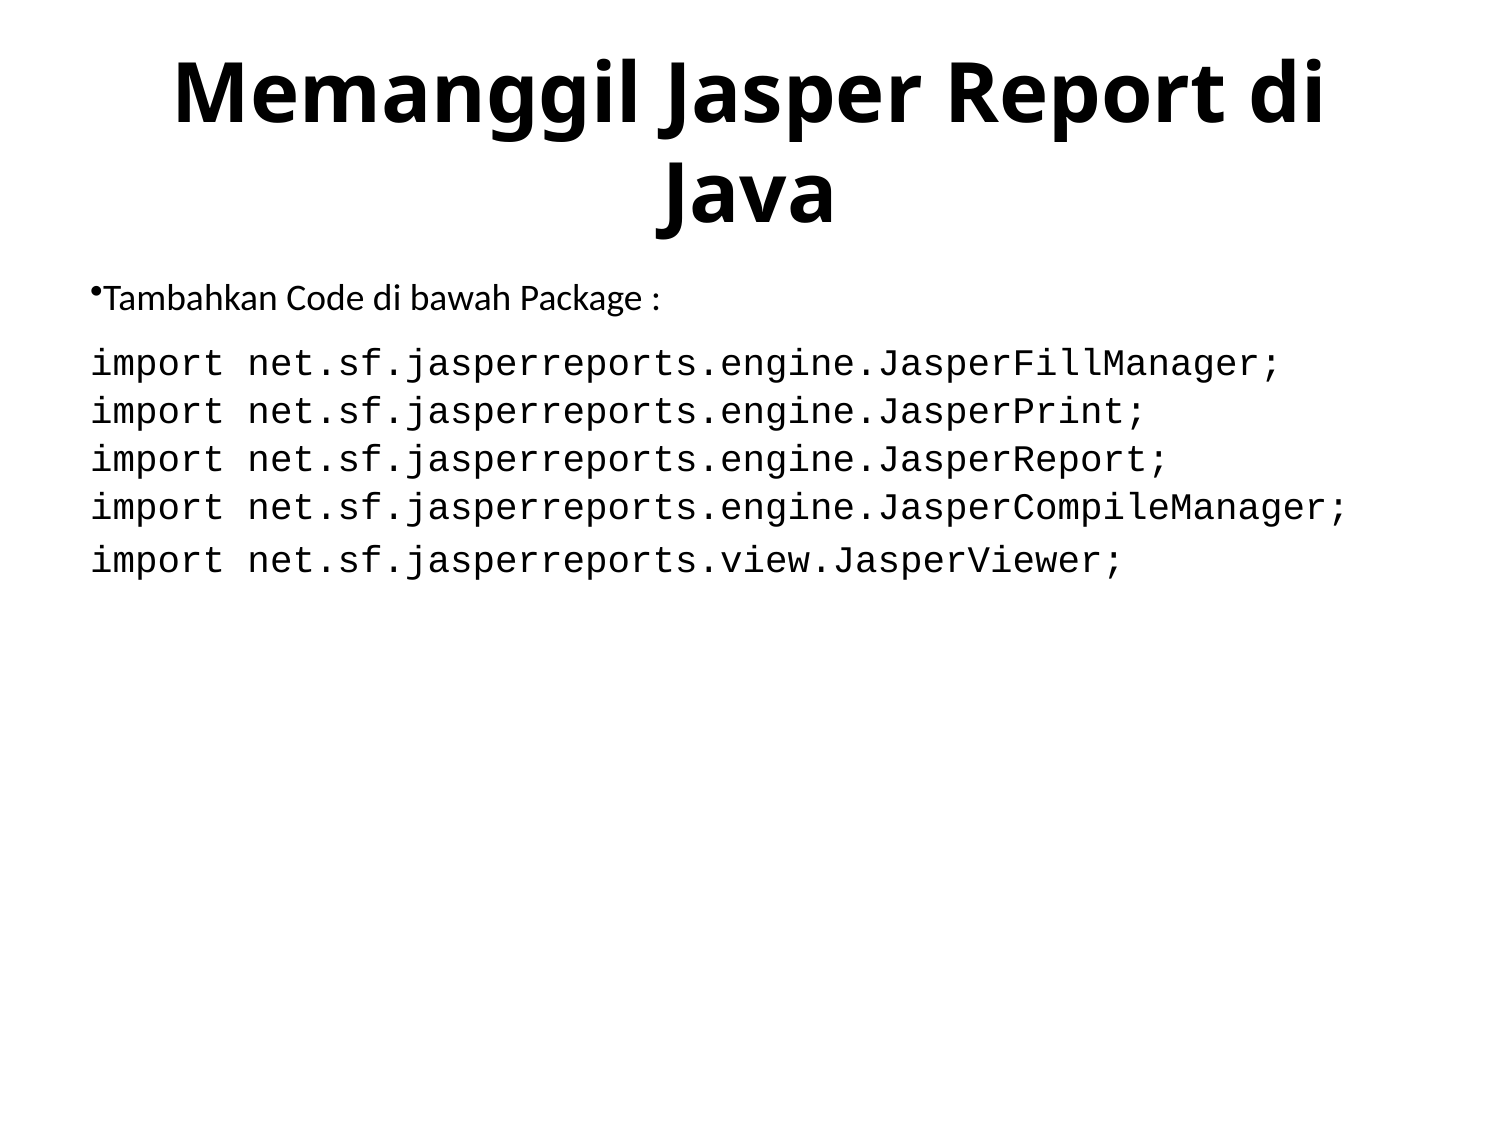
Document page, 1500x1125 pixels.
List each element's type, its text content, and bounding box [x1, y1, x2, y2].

title Memanggil Jasper Report di Java [74, 44, 1426, 233]
list Tambahkan Code di bawah Package : import net.sf.jasperreports.engine.JasperFillManager; import net.sf.jasperreports.engine.JasperPrint; import net.sf.jasperreports.engine.JasperReport; import net.sf.jasperreports.engine.JasperCompileManager; import net.sf.jasperreports.view.JasperViewer; [74, 262, 1426, 1006]
